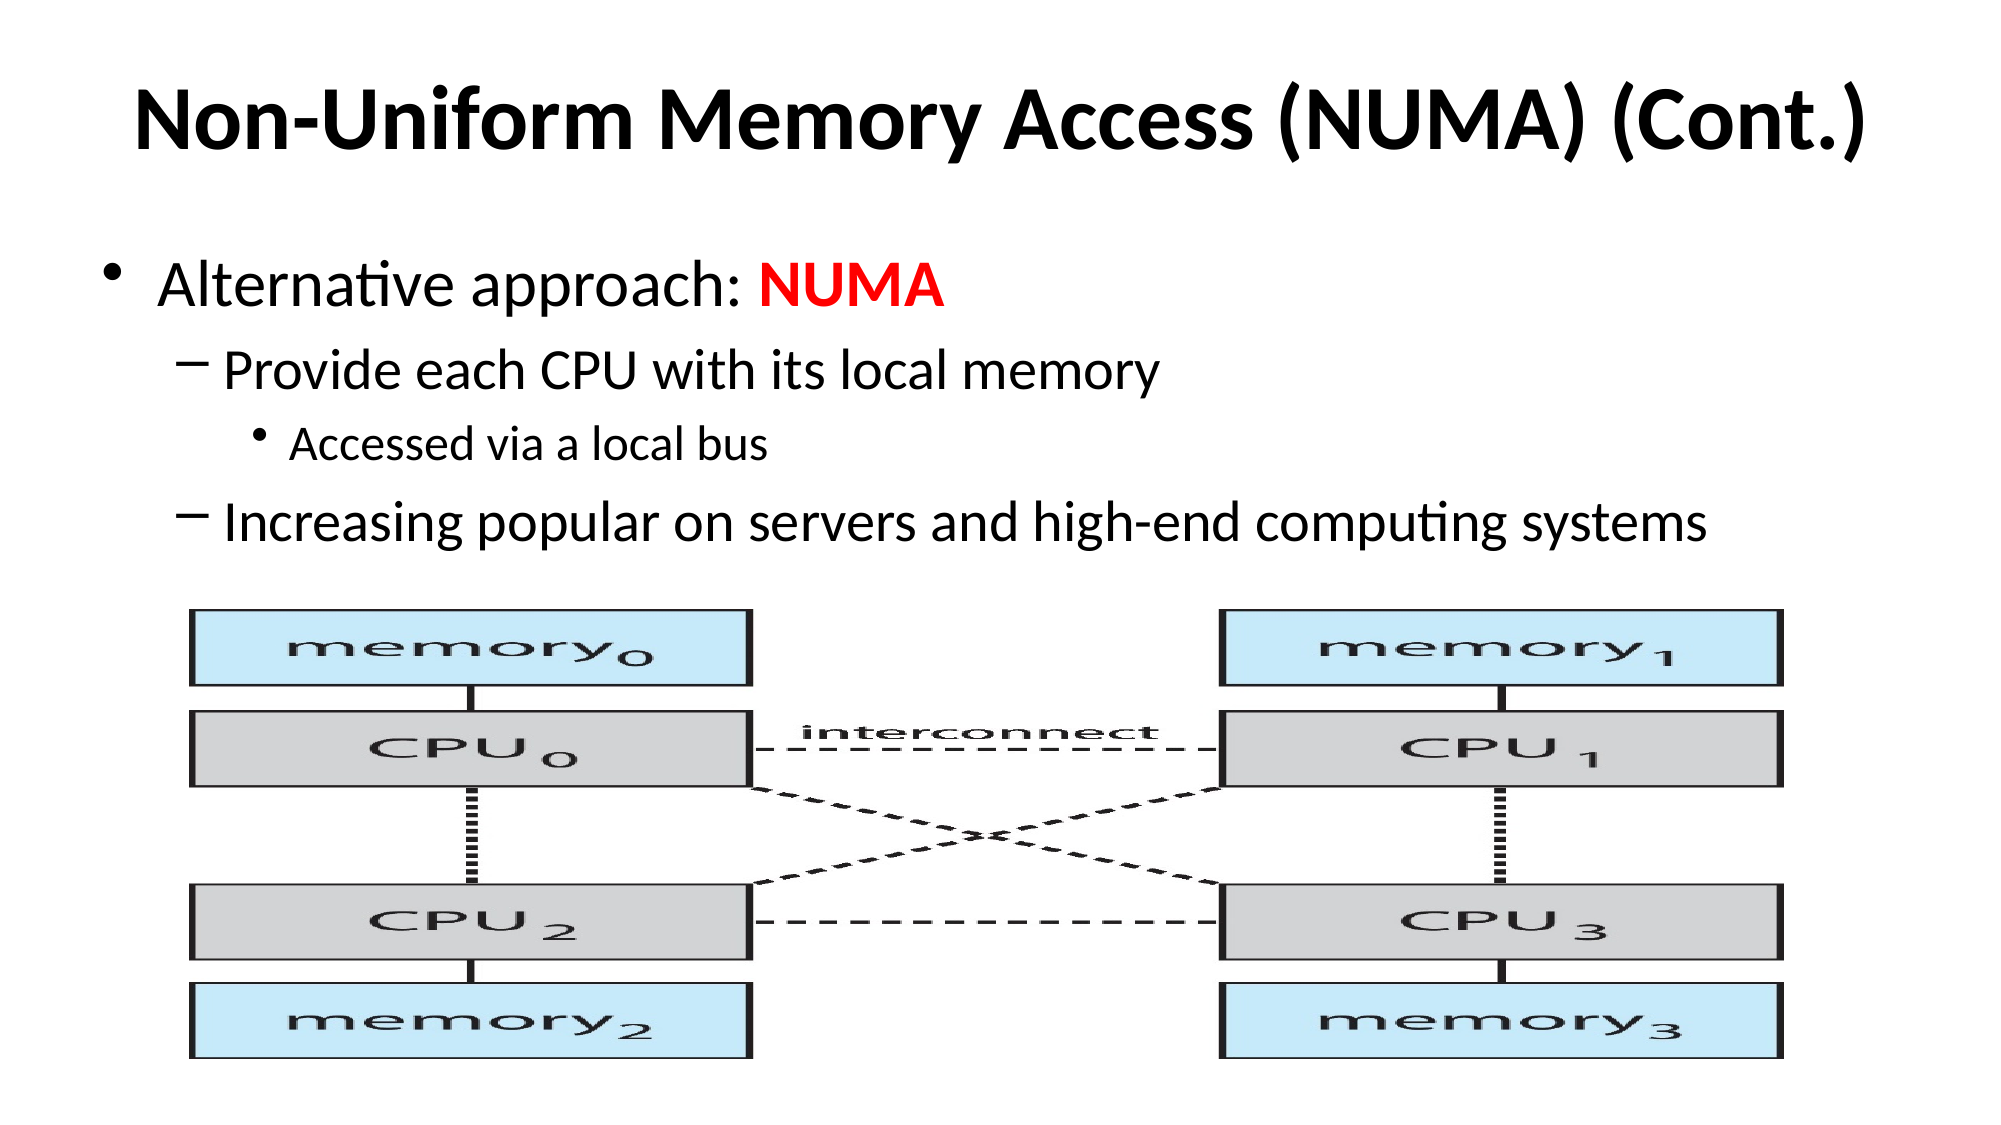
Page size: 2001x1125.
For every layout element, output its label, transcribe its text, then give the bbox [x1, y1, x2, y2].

picture [188, 609, 1785, 1059]
list Alternative approach: NUMA Provide each CPU with its local memory Accessed via a local bus Increasing popular on servers and high-end computing systems [86, 231, 1887, 1012]
title Non-Uniform Memory Access (NUMA) (Cont.) [102, 18, 1903, 207]
